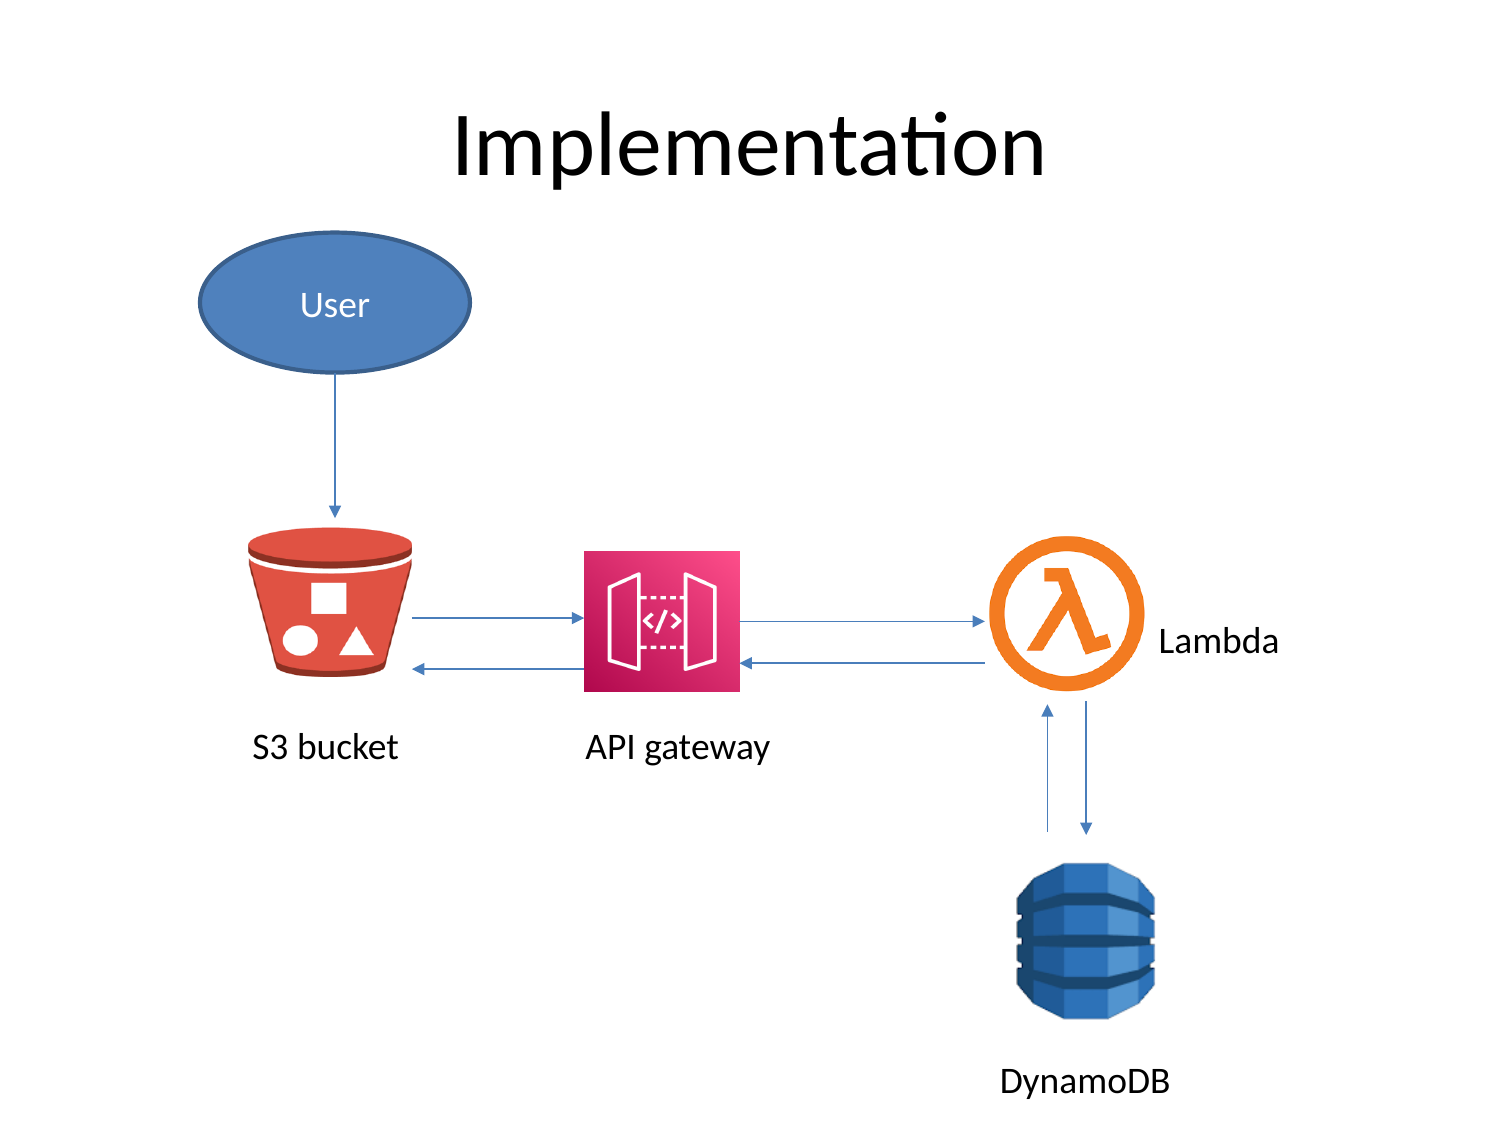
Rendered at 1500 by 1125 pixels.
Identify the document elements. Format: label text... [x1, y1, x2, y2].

title Implementation [75, 45, 1425, 233]
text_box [199, 232, 1482, 1110]
